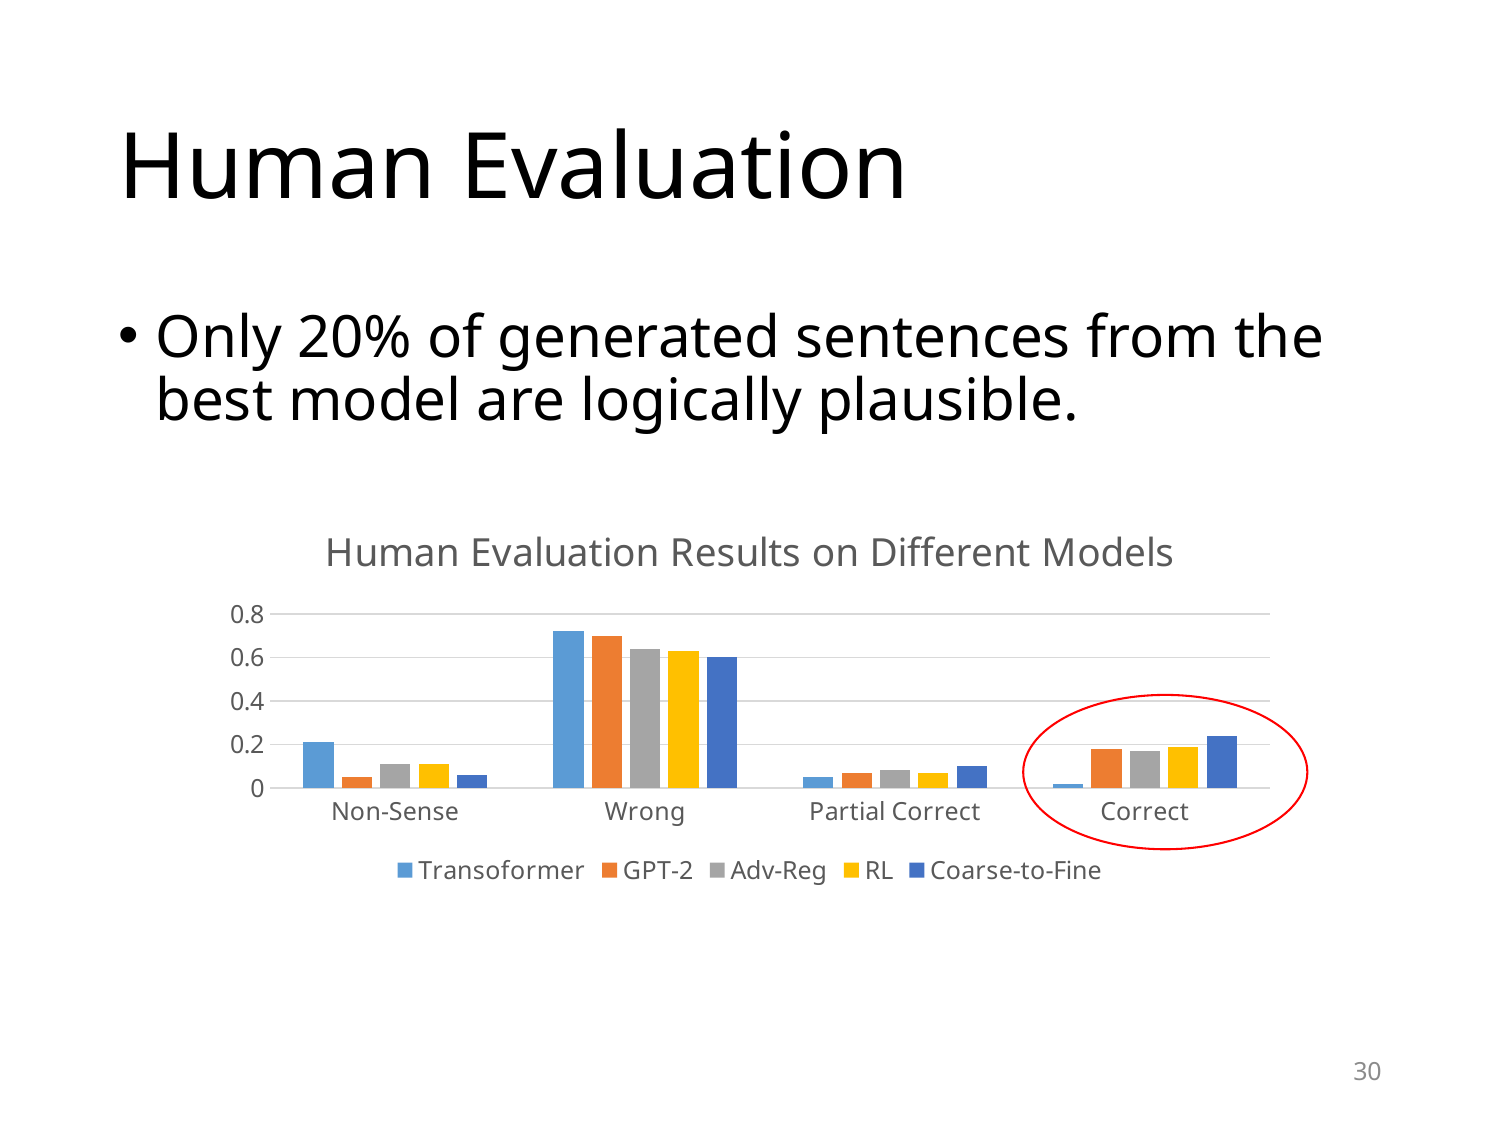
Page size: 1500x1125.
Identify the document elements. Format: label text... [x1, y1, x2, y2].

list Only 20% of generated sentences from the best model are logically plausible. [103, 299, 1397, 1014]
text_box [1292, 735, 1309, 809]
slide_number 30 [1059, 1042, 1397, 1103]
chart [208, 496, 1292, 894]
title Human Evaluation [103, 59, 1397, 278]
